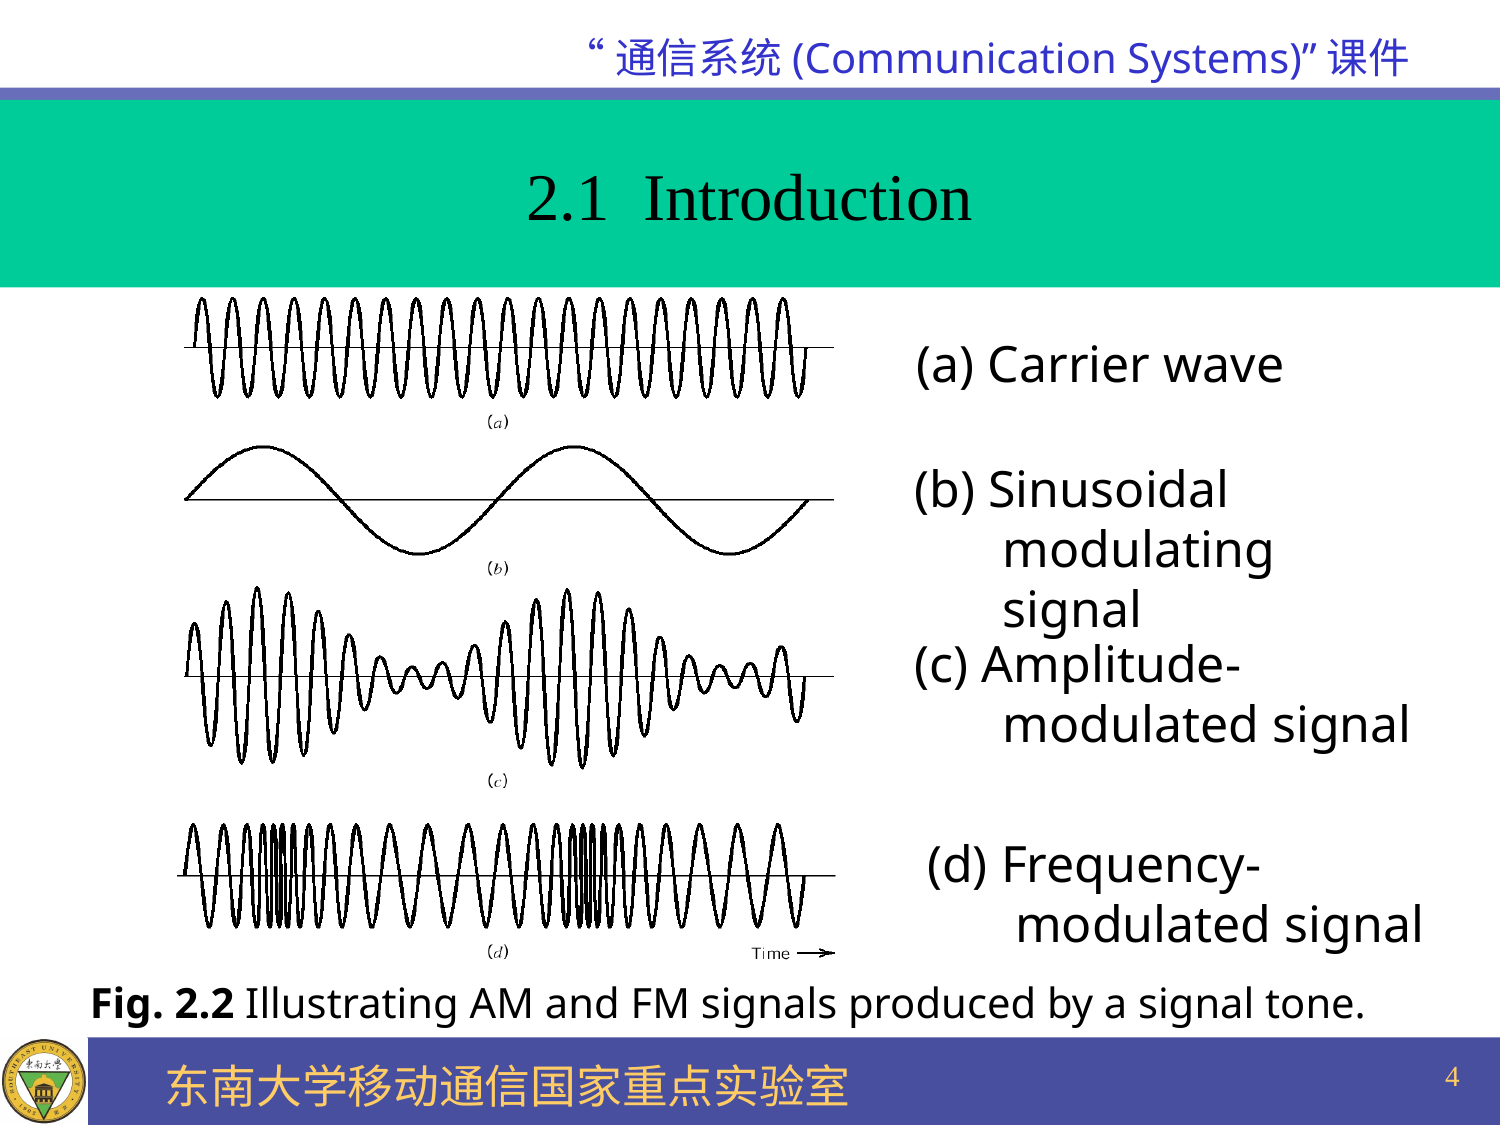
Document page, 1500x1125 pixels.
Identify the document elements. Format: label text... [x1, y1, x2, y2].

slide_number 4 [1299, 1050, 1475, 1125]
text_box 2.1 Introduction [0, 99, 1500, 288]
text_box (c) Amplitude-modulated signal [900, 624, 1432, 760]
text_box (d) Frequency-modulated signal [912, 824, 1445, 960]
picture [0, 1038, 88, 1125]
text_box (a) Carrier wave [902, 324, 1300, 400]
text_box (b) Sinusoidal modulating signal [900, 449, 1432, 624]
picture [159, 287, 853, 963]
text_box Fig. 2.2 Illustrating AM and FM signals produced by a signal tone. [74, 974, 1500, 1038]
